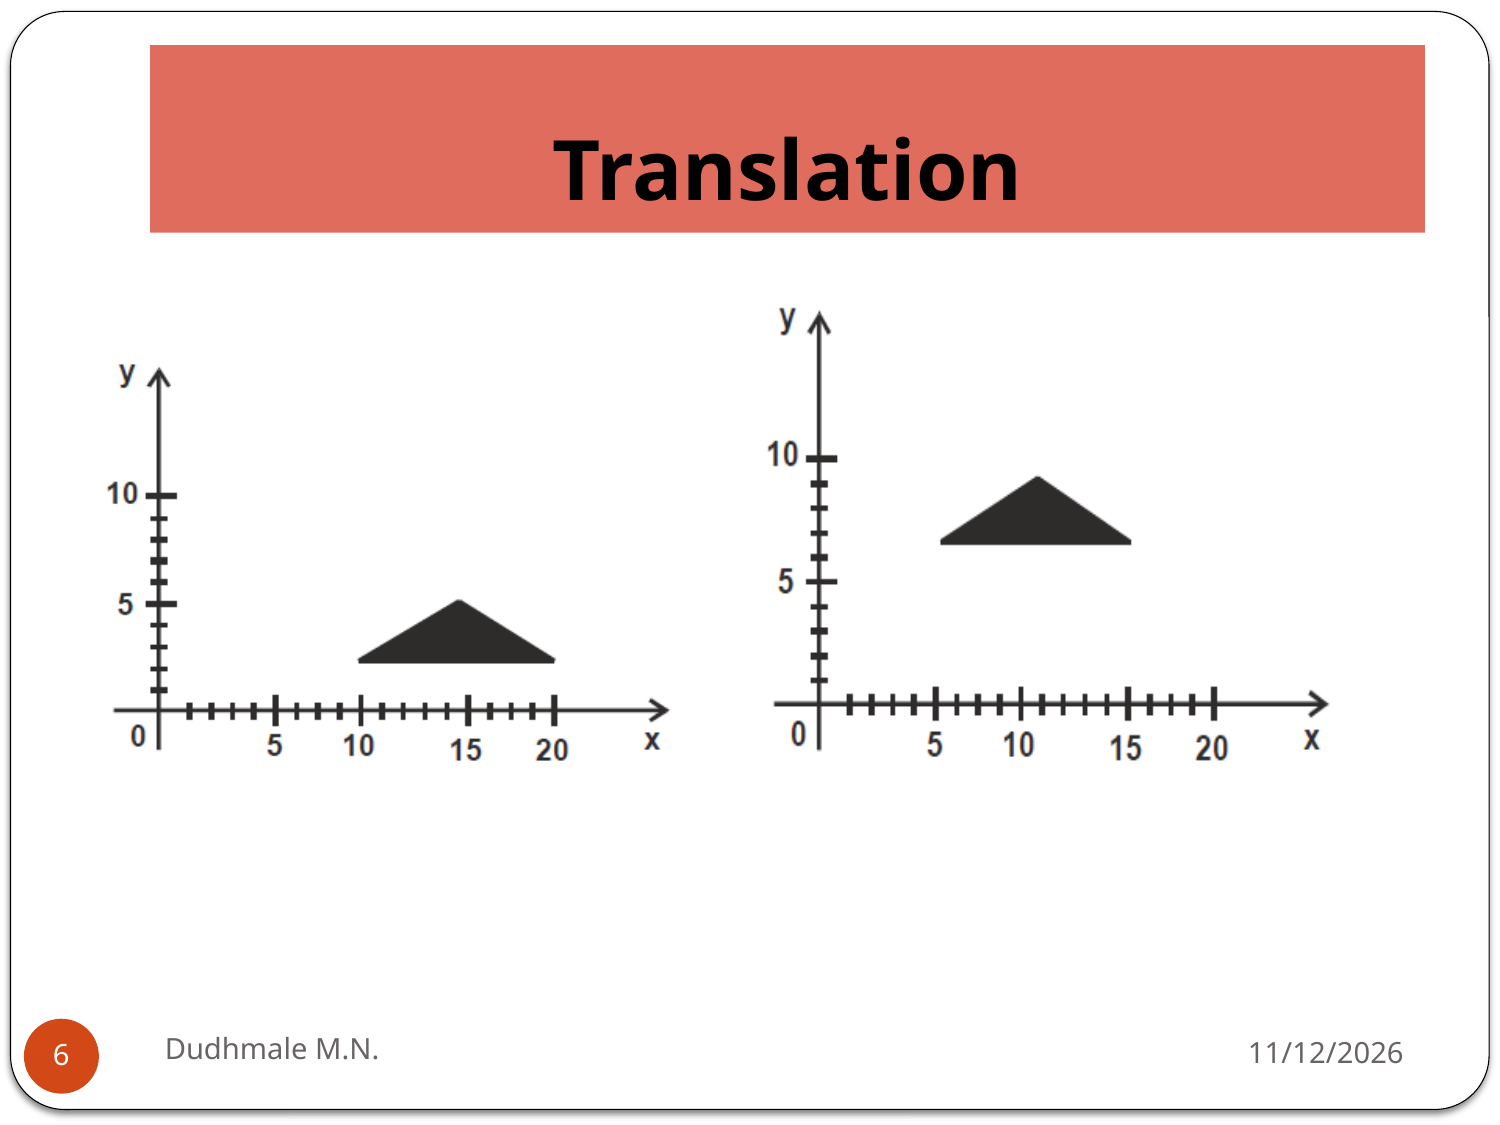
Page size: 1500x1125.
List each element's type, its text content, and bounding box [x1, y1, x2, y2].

footer Dudhmale M.N. [150, 1012, 800, 1088]
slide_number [1012, 1015, 1419, 1094]
slide_number 6 [23, 1018, 99, 1094]
picture [749, 287, 1355, 776]
title Translation [150, 45, 1425, 233]
picture [99, 349, 698, 776]
